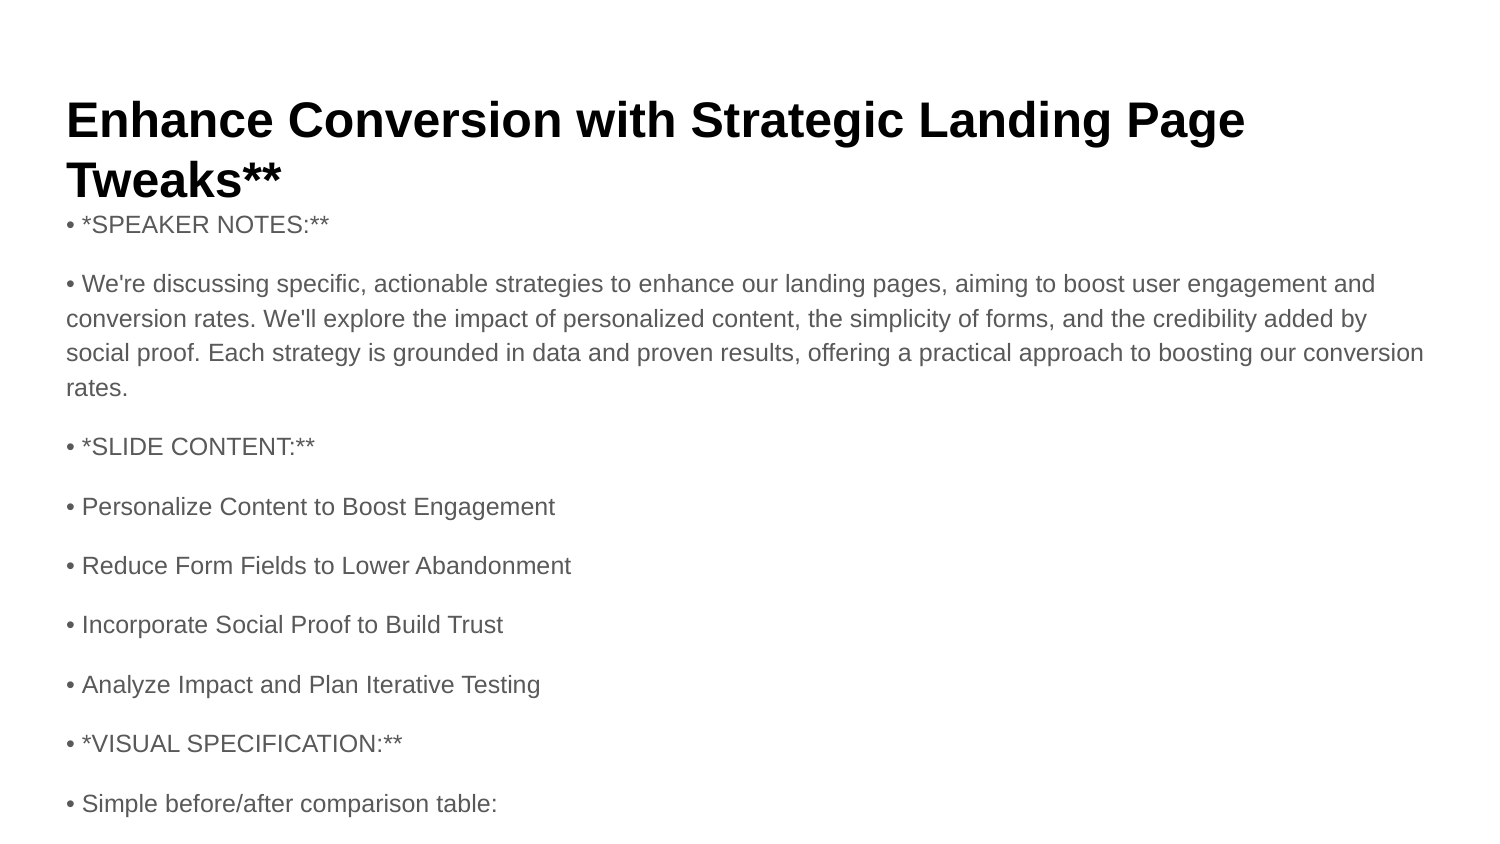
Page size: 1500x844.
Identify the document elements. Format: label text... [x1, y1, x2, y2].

list • *SPEAKER NOTES:** • We're discussing specific, actionable strategies to enhance our landing pages, aiming to boost user engagement and conversion rates. We'll explore the impact of personalized content, the simplicity of forms, and the credibility added by social proof. Each strategy is grounded in data and proven results, offering a practical approach to boosting our conversion rates. • *SLIDE CONTENT:** • Personalize Content to Boost Engagement • Reduce Form Fields to Lower Abandonment • Incorporate Social Proof to Build Trust • Analyze Impact and Plan Iterative Testing • *VISUAL SPECIFICATION:** • Simple before/after comparison table: • Column 1: Strategy (Personalized Content, Fewer Form Fields, Social Proof) • Column 2: Before (Generic Content, 10 Fields, No Testimonials) • Column 3: After (Tailored Content, 4 Fields, Added Testimonials) • Column 4: Impact (20% Increase, 30% Decrease, 15% Increase) • *TRANSITION TO NEXT SLIDE:** • Next, let's explore how optimizing email timing and content can further enhance our engagement strategies. • -- • -- • * [51, 189, 1449, 750]
title Enhance Conversion with Strategic Landing Page Tweaks** [51, 72, 1449, 167]
